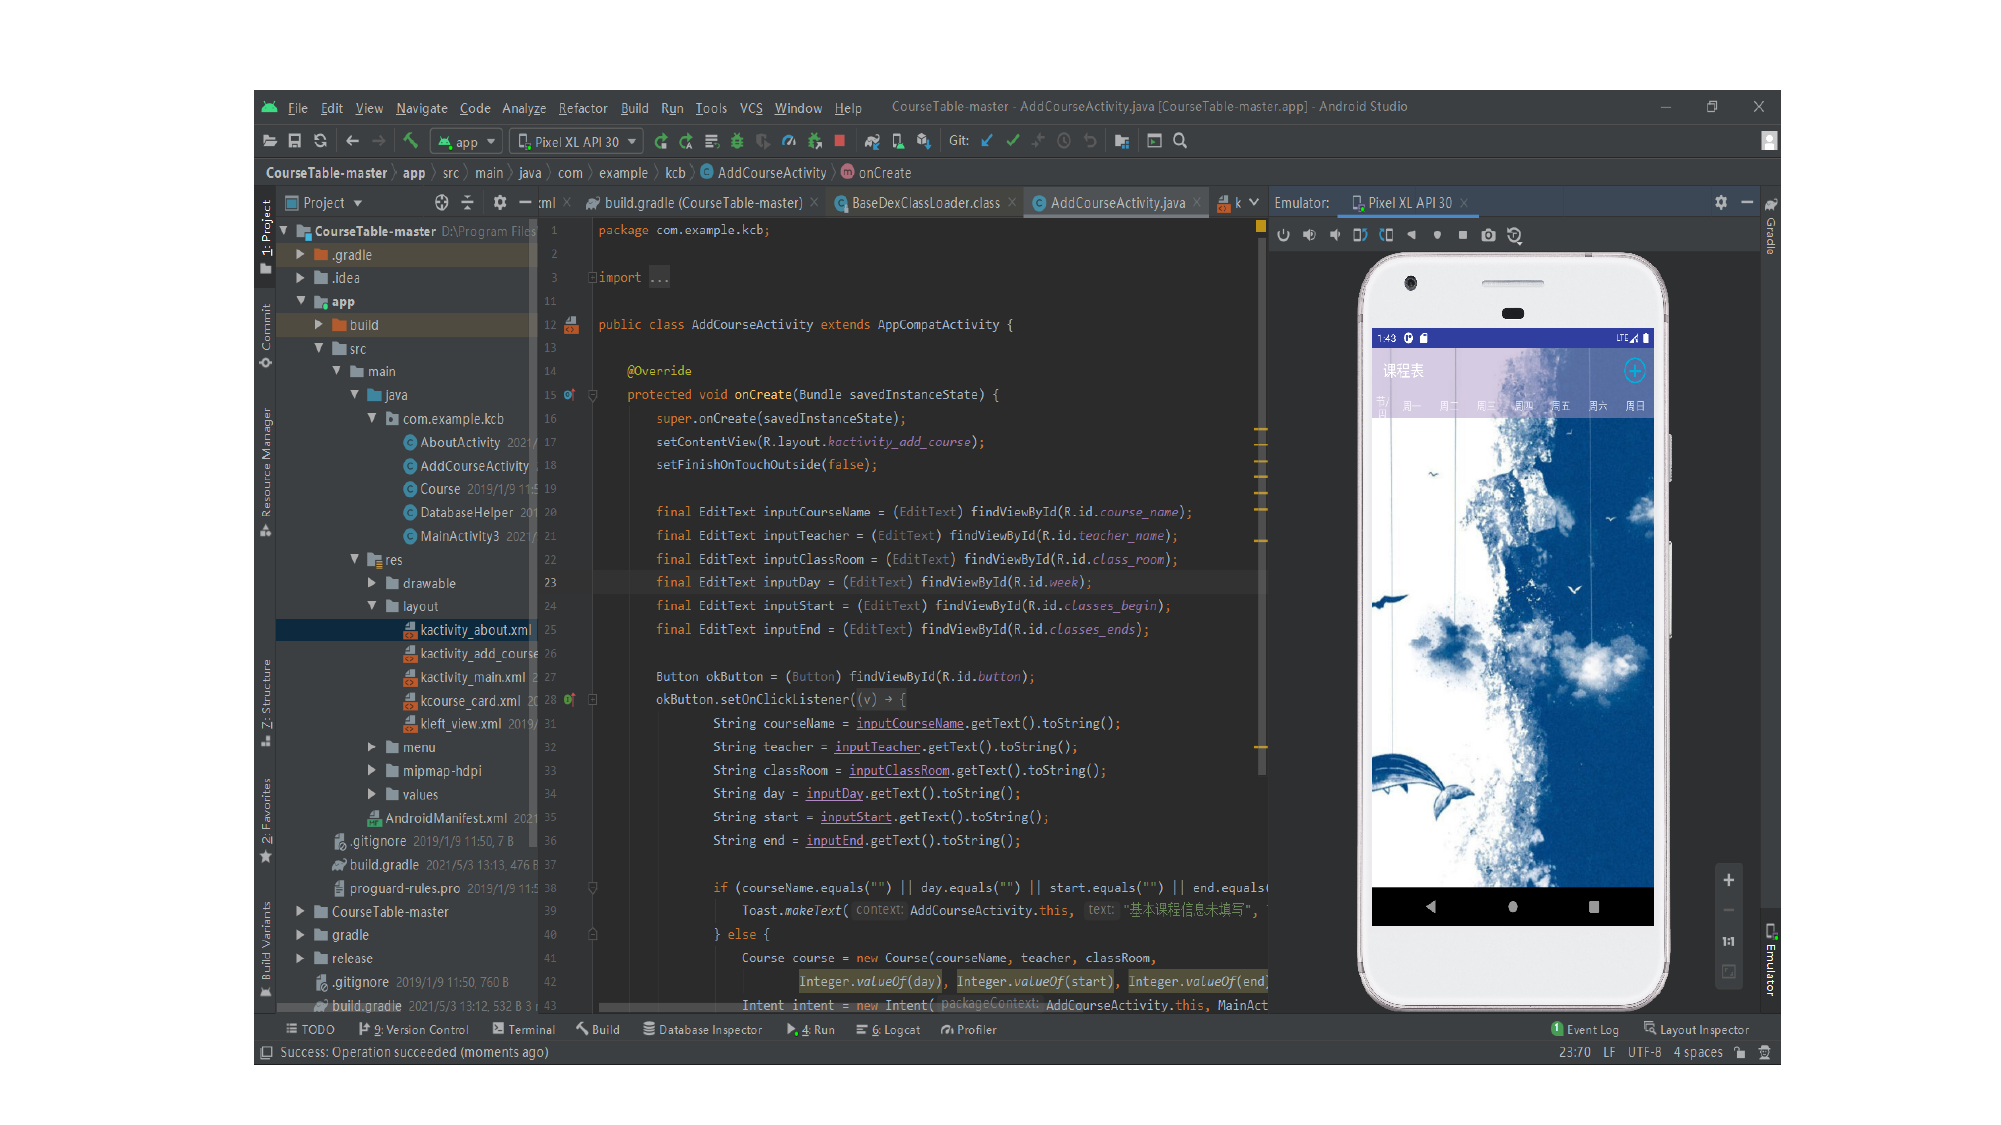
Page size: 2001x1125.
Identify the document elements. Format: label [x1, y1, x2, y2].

list [254, 90, 1781, 1065]
